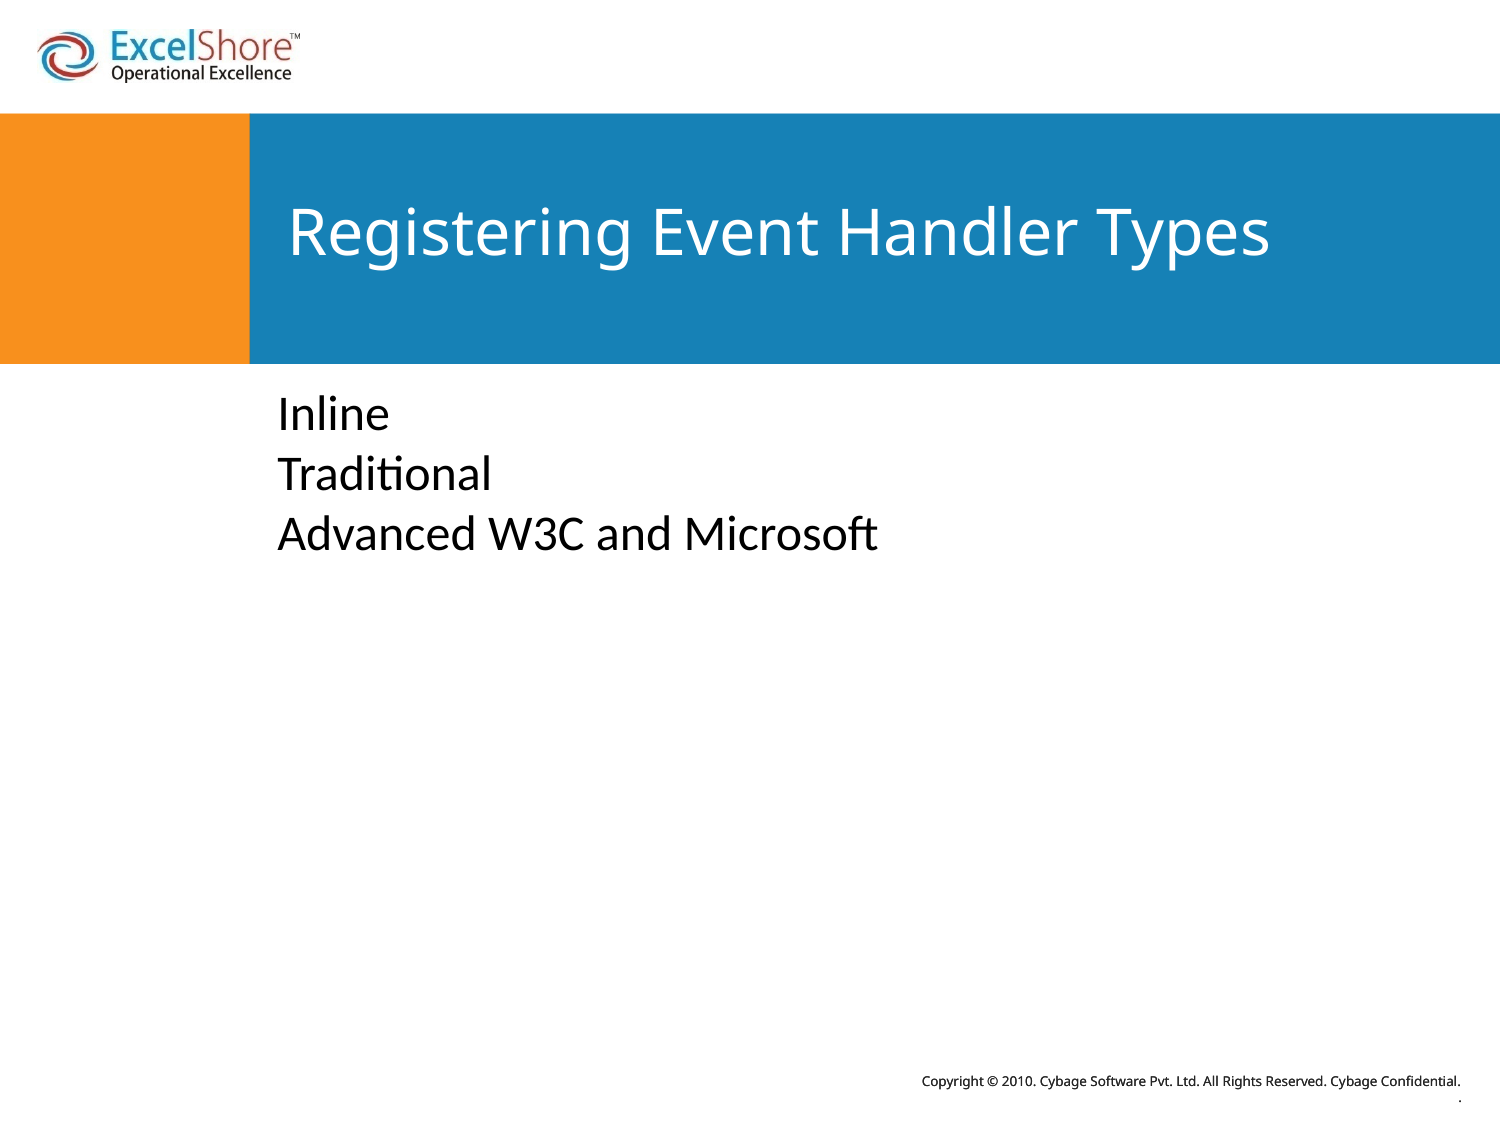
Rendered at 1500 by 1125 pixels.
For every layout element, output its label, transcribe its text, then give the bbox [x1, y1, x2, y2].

title Registering Event Handler Types [272, 183, 1463, 277]
text_box Inline Traditional Advanced W3C and Microsoft [262, 373, 1413, 568]
picture [37, 29, 300, 83]
